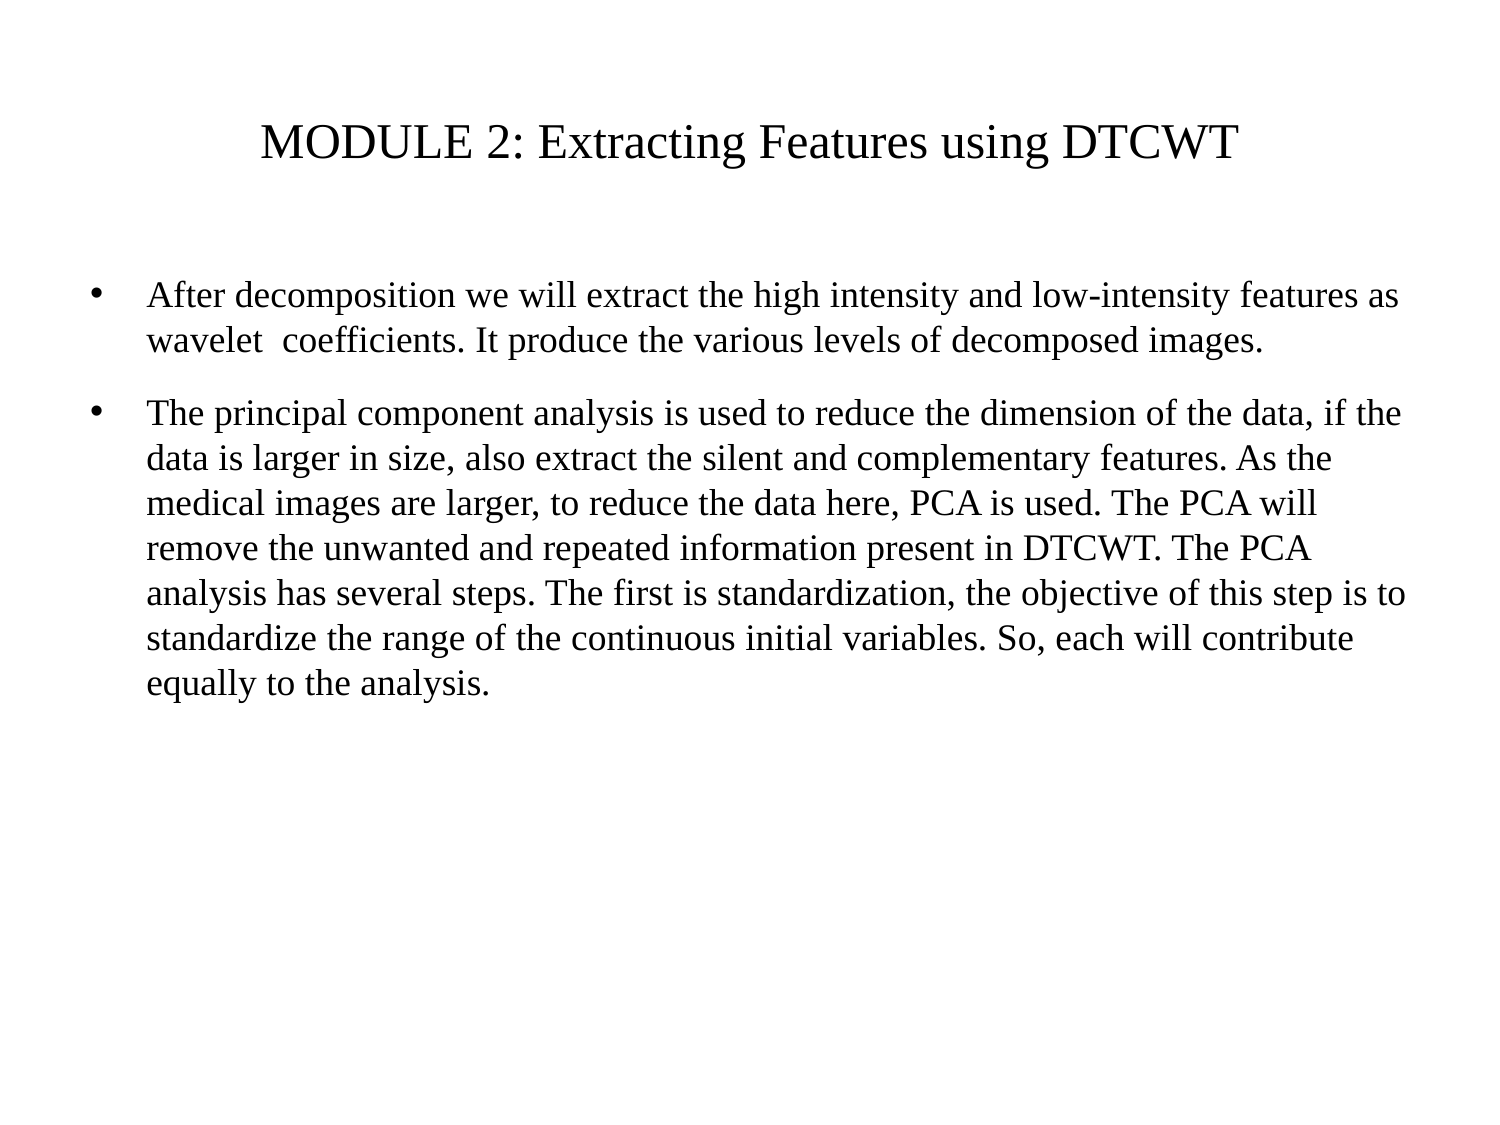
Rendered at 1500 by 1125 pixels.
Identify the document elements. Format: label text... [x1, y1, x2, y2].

title MODULE 2: Extracting Features using DTCWT [74, 44, 1426, 233]
list After decomposition we will extract the high intensity and low-intensity features as wavelet coefficients. It produce the various levels of decomposed images. The principal component analysis is used to reduce the dimension of the data, if the data is larger in size, also extract the silent and complementary features. As the medical images are larger, to reduce the data here, PCA is used. The PCA will remove the unwanted and repeated information present in DTCWT. The PCA analysis has several steps. The first is standardization, the objective of this step is to standardize the range of the continuous initial variables. So, each will contribute equally to the analysis. [74, 262, 1426, 1006]
